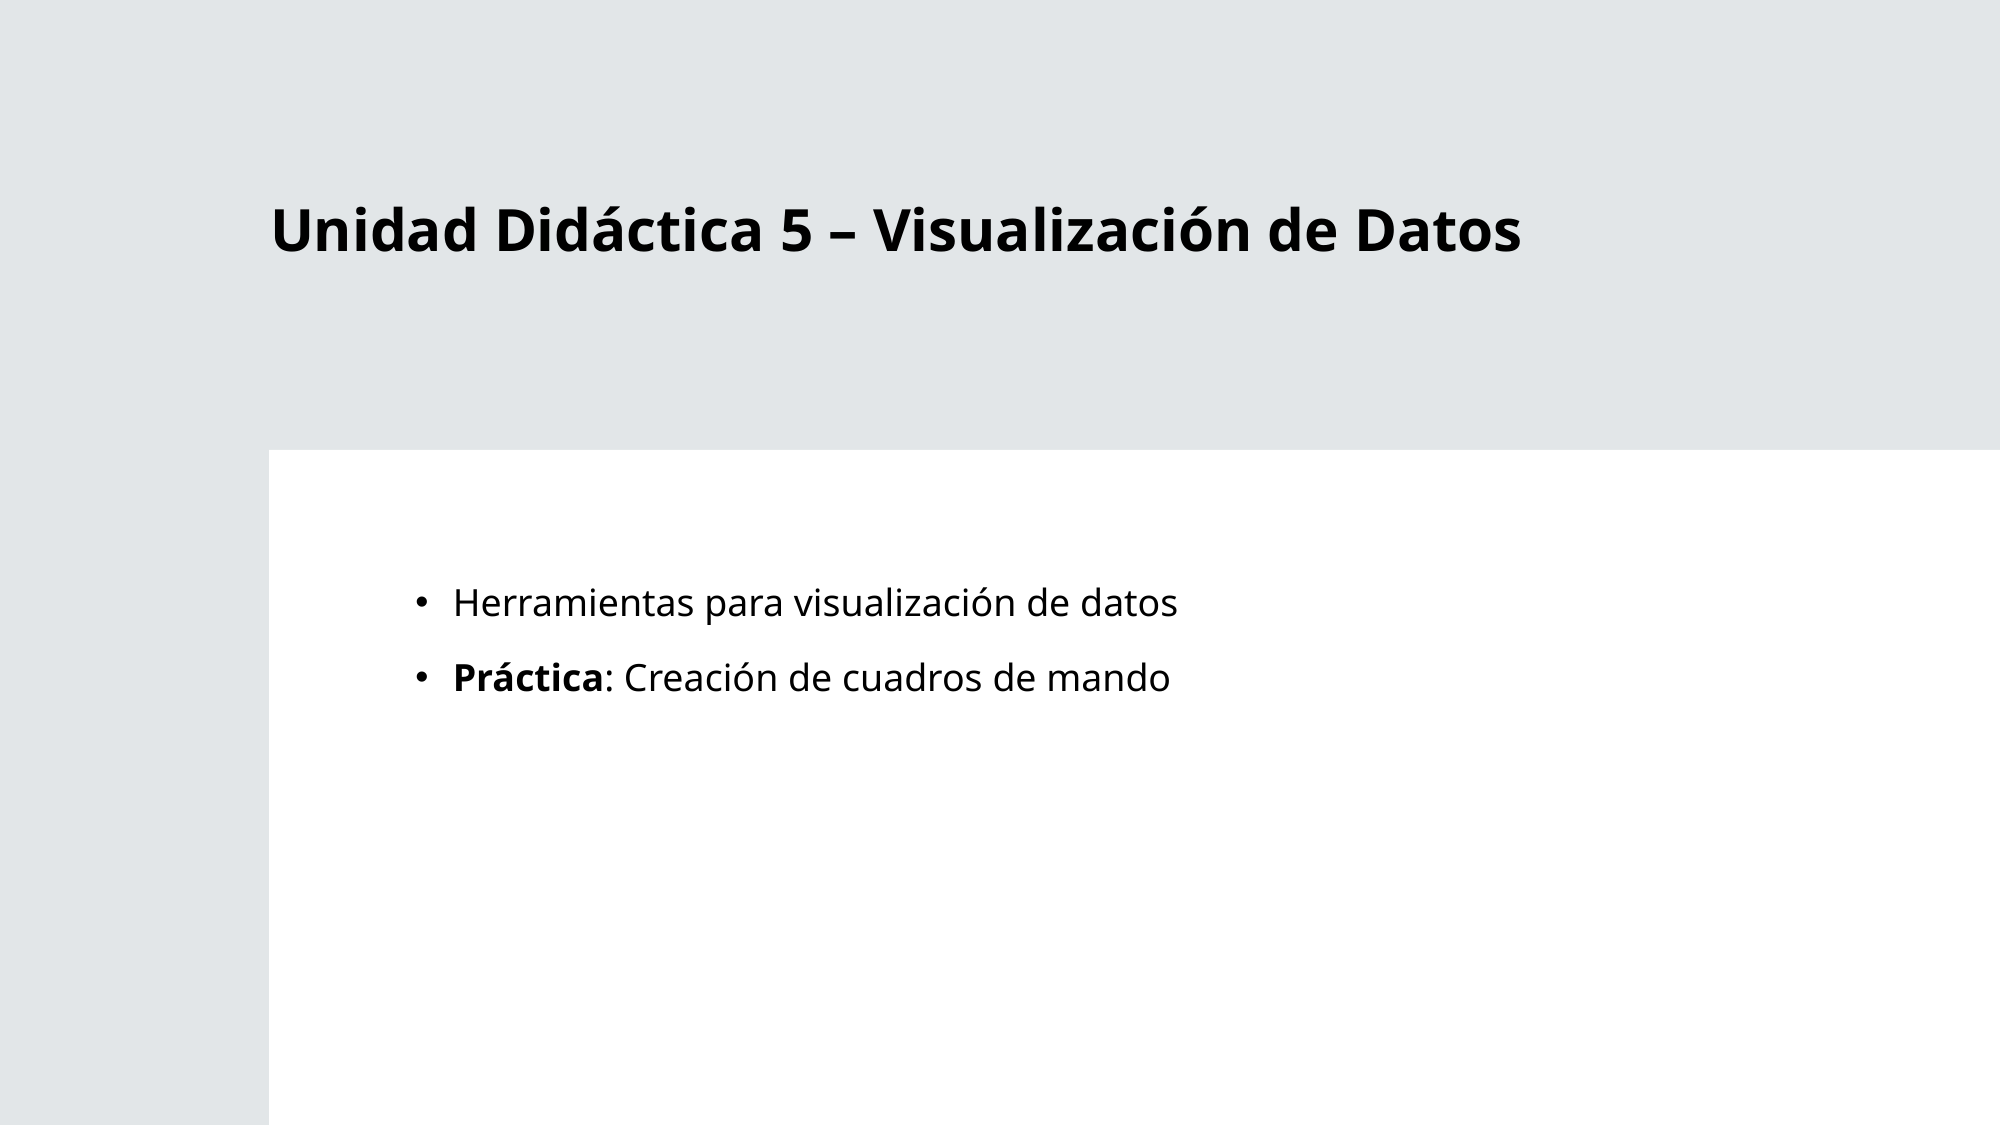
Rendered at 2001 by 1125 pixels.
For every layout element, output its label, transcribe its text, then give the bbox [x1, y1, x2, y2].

title Unidad Didáctica 5 – Visualización de Datos [255, 80, 1791, 376]
text_box [268, 449, 2000, 1125]
list Herramientas para visualización de datos Práctica: Creación de cuadros de mando [400, 562, 1731, 1013]
text_box [0, 0, 2000, 1125]
